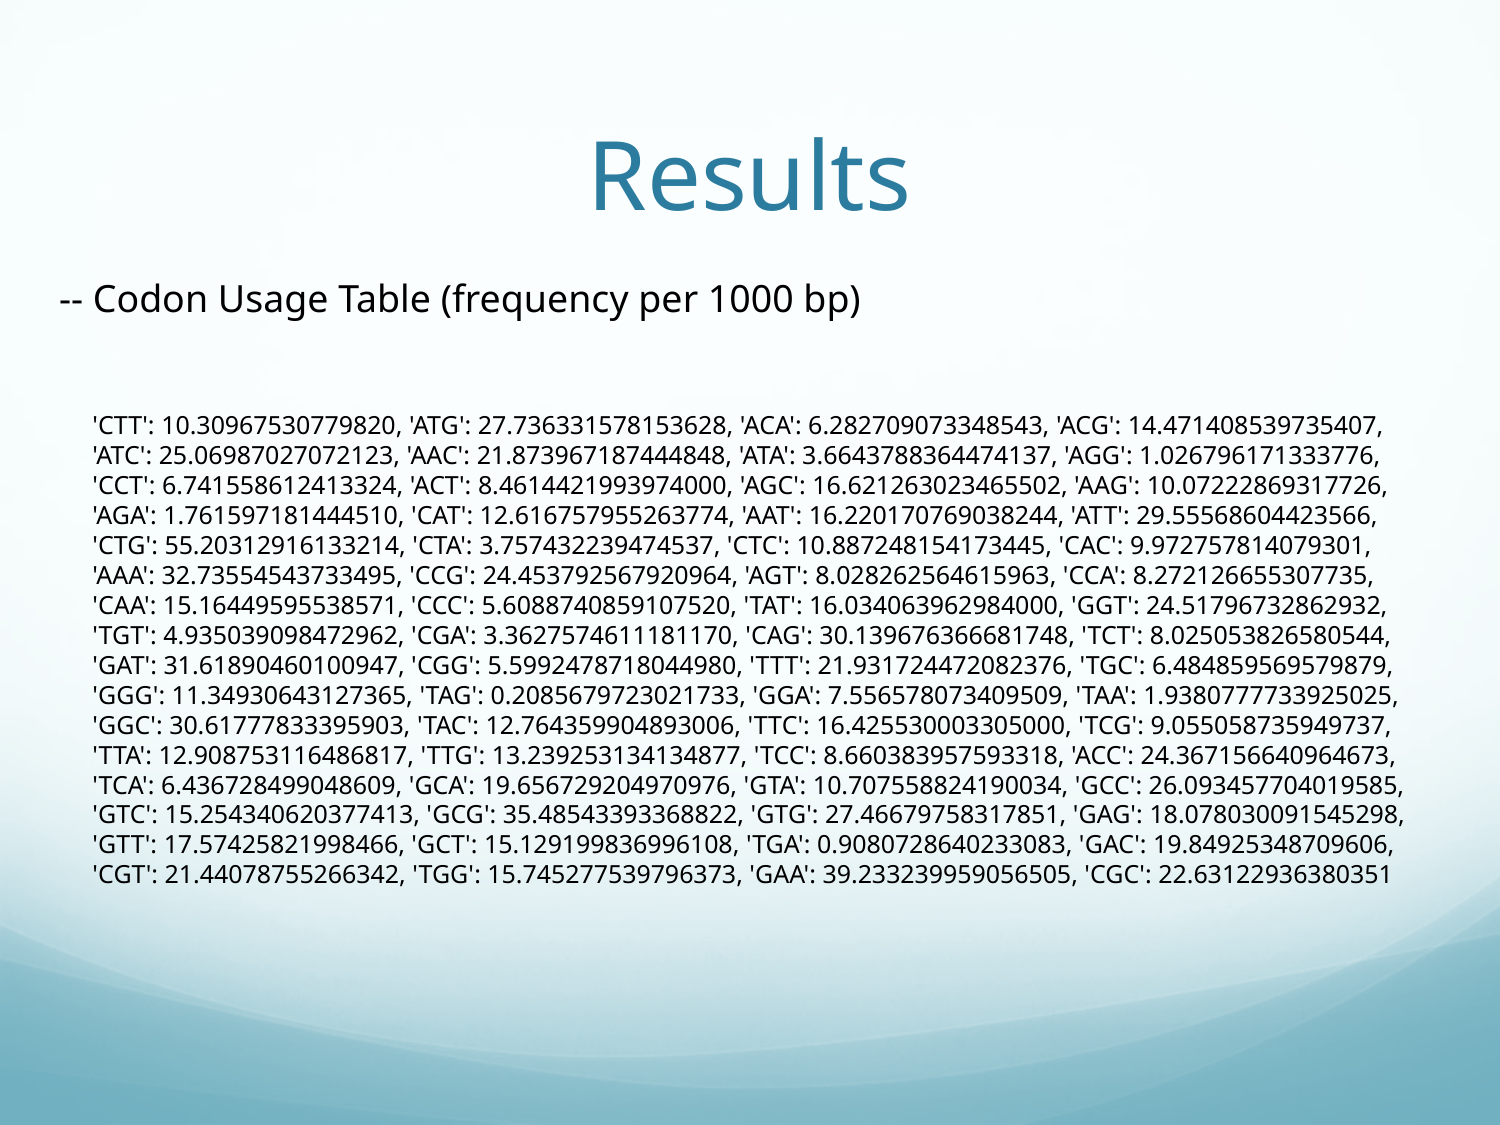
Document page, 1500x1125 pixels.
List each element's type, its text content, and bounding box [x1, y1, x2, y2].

text_box 'CTT': 10.30967530779820, 'ATG': 27.736331578153628, 'ACA': 6.282709073348543, 'ACG': 14.471408539735407, 'ATC': 25.06987027072123, 'AAC': 21.873967187444848, 'ATA': 3.6643788364474137, 'AGG': 1.026796171333776, 'CCT': 6.741558612413324, 'ACT': 8.4614421993974000, 'AGC': 16.621263023465502, 'AAG': 10.07222869317726, 'AGA': 1.761597181444510, 'CAT': 12.616757955263774, 'AAT': 16.220170769038244, 'ATT': 29.55568604423566, 'CTG': 55.20312916133214, 'CTA': 3.757432239474537, 'CTC': 10.887248154173445, 'CAC': 9.972757814079301, 'AAA': 32.73554543733495, 'CCG': 24.453792567920964, 'AGT': 8.028262564615963, 'CCA': 8.272126655307735, 'CAA': 15.16449595538571, 'CCC': 5.6088740859107520, 'TAT': 16.034063962984000, 'GGT': 24.51796732862932, 'TGT': 4.935039098472962, 'CGA': 3.3627574611181170, 'CAG': 30.139676366681748, 'TCT': 8.025053826580544, 'GAT': 31.61890460100947, 'CGG': 5.5992478718044980, 'TTT': 21.931724472082376, 'TGC': 6.484859569579879, 'GGG': 11.34930643127365, 'TAG': 0.2085679723021733, 'GGA': 7.556578073409509, 'TAA': 1.9380777733925025, 'GGC': 30.61777833395903, 'TAC': 12.764359904893006, 'TTC': 16.425530003305000, 'TCG': 9.055058735949737, 'TTA': 12.908753116486817, 'TTG': 13.239253134134877, 'TCC': 8.660383957593318, 'ACC': 24.367156640964673, 'TCA': 6.436728499048609, 'GCA': 19.656729204970976, 'GTA': 10.707558824190034, 'GCC': 26.093457704019585, 'GTC': 15.254340620377413, 'GCG': 35.48543393368822, 'GTG': 27.46679758317851, 'GAG': 18.078030091545298, 'GTT': 17.57425821998466, 'GCT': 15.129199836996108, 'TGA': 0.9080728640233083, 'GAC': 19.84925348709606, 'CGT': 21.44078755266342, 'TGG': 15.745277539796373, 'GAA': 39.233239959056505, 'CGC': 22.63122936380351 [77, 402, 1422, 897]
title Results [90, 17, 1410, 237]
text_box -- Codon Usage Table (frequency per 1000 bp) [44, 267, 877, 328]
